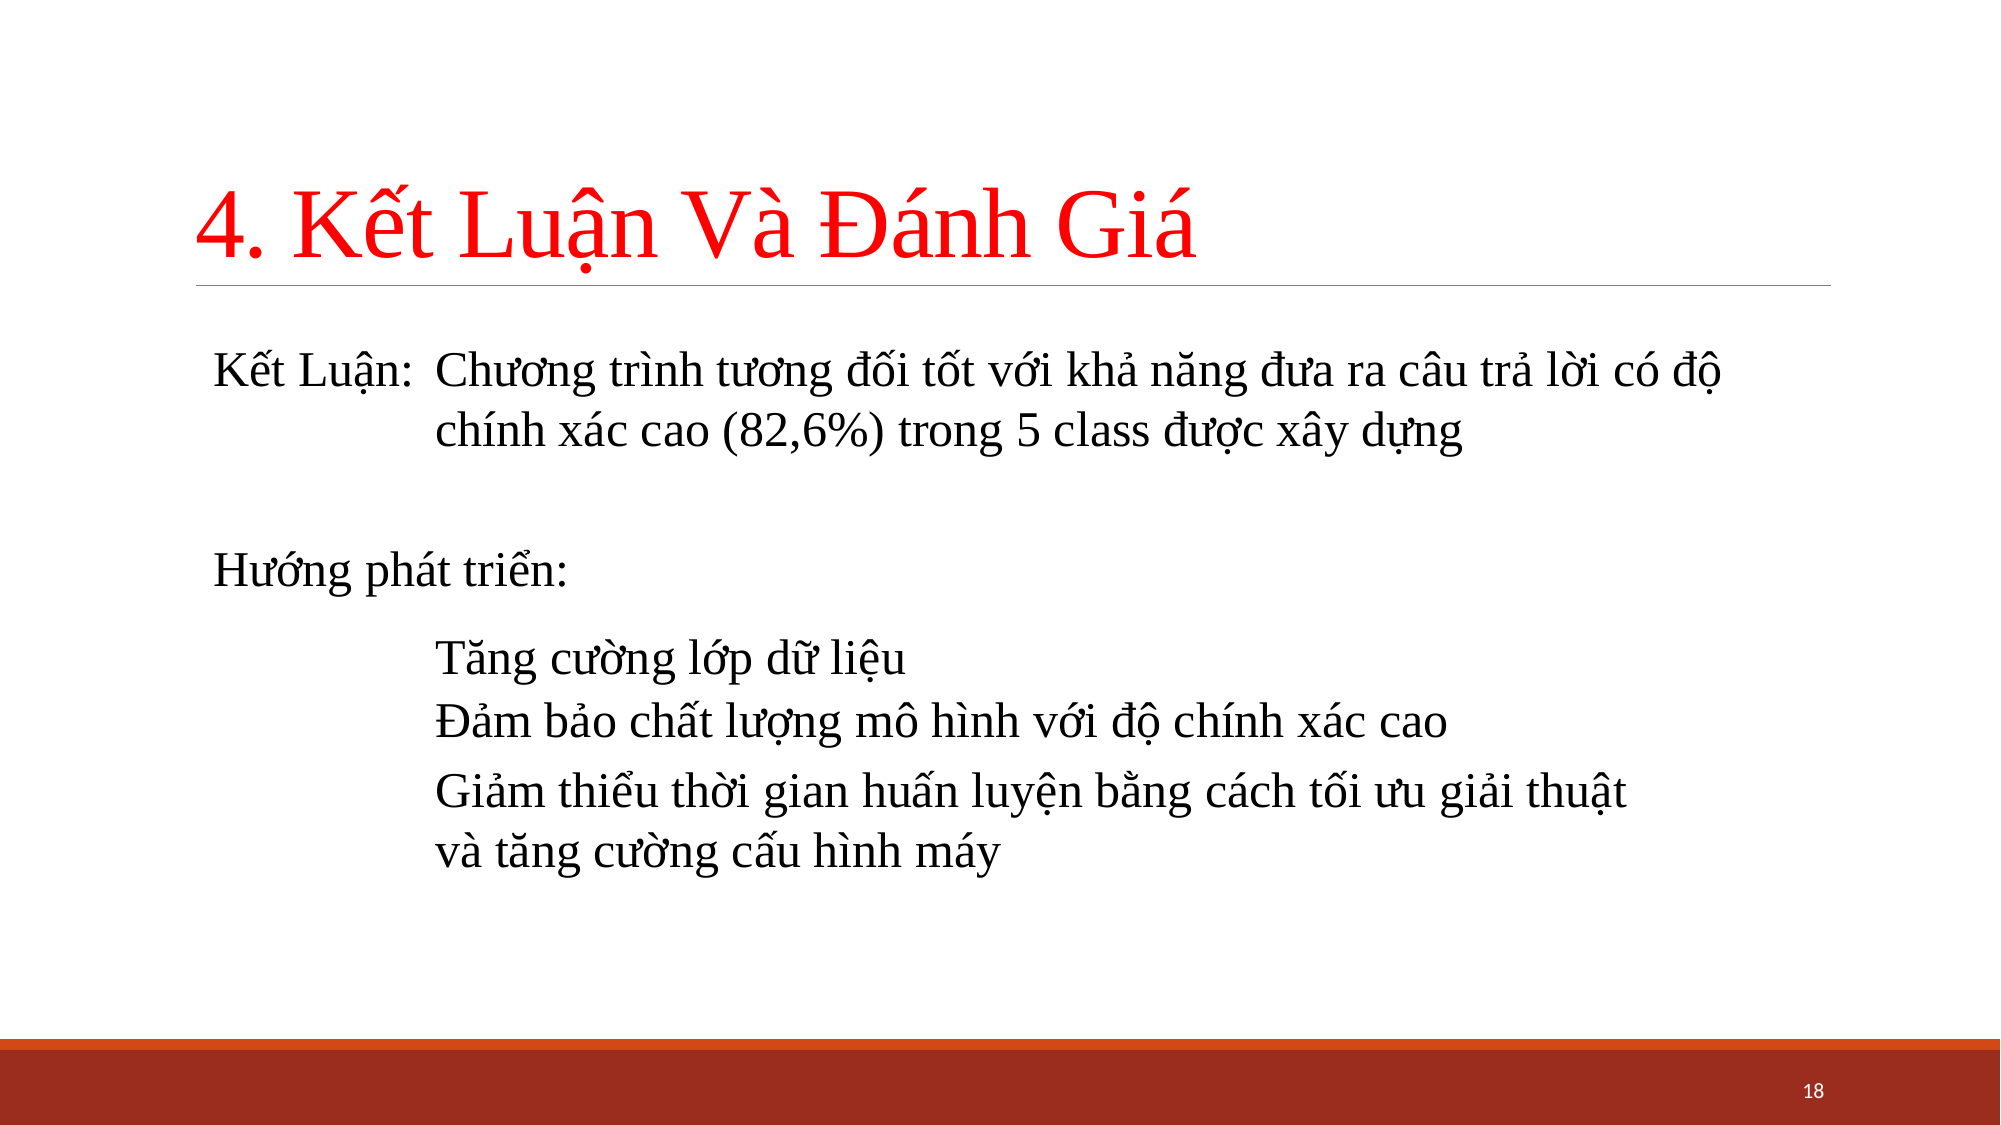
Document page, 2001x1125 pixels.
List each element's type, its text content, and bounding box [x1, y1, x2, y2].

slide_number 18 [1624, 1059, 1840, 1120]
text_box Hướng phát triển: [198, 529, 689, 604]
text_box Giảm thiểu thời gian huấn luyện bằng cách tối ưu giải thuật và tăng cường cấu hình máy [420, 750, 1674, 886]
text_box Chương trình tương đối tốt với khả năng đưa ra câu trả lời có độ chính xác cao (82,6%) trong 5 class được xây dựng [420, 329, 1815, 465]
title 4. Kết Luận Và Đánh Giá [180, 47, 1830, 285]
text_box Đảm bảo chất lượng mô hình với độ chính xác cao [420, 679, 1566, 750]
text_box Kết Luận: [198, 329, 420, 405]
text_box Tăng cường lớp dữ liệu [420, 617, 974, 679]
